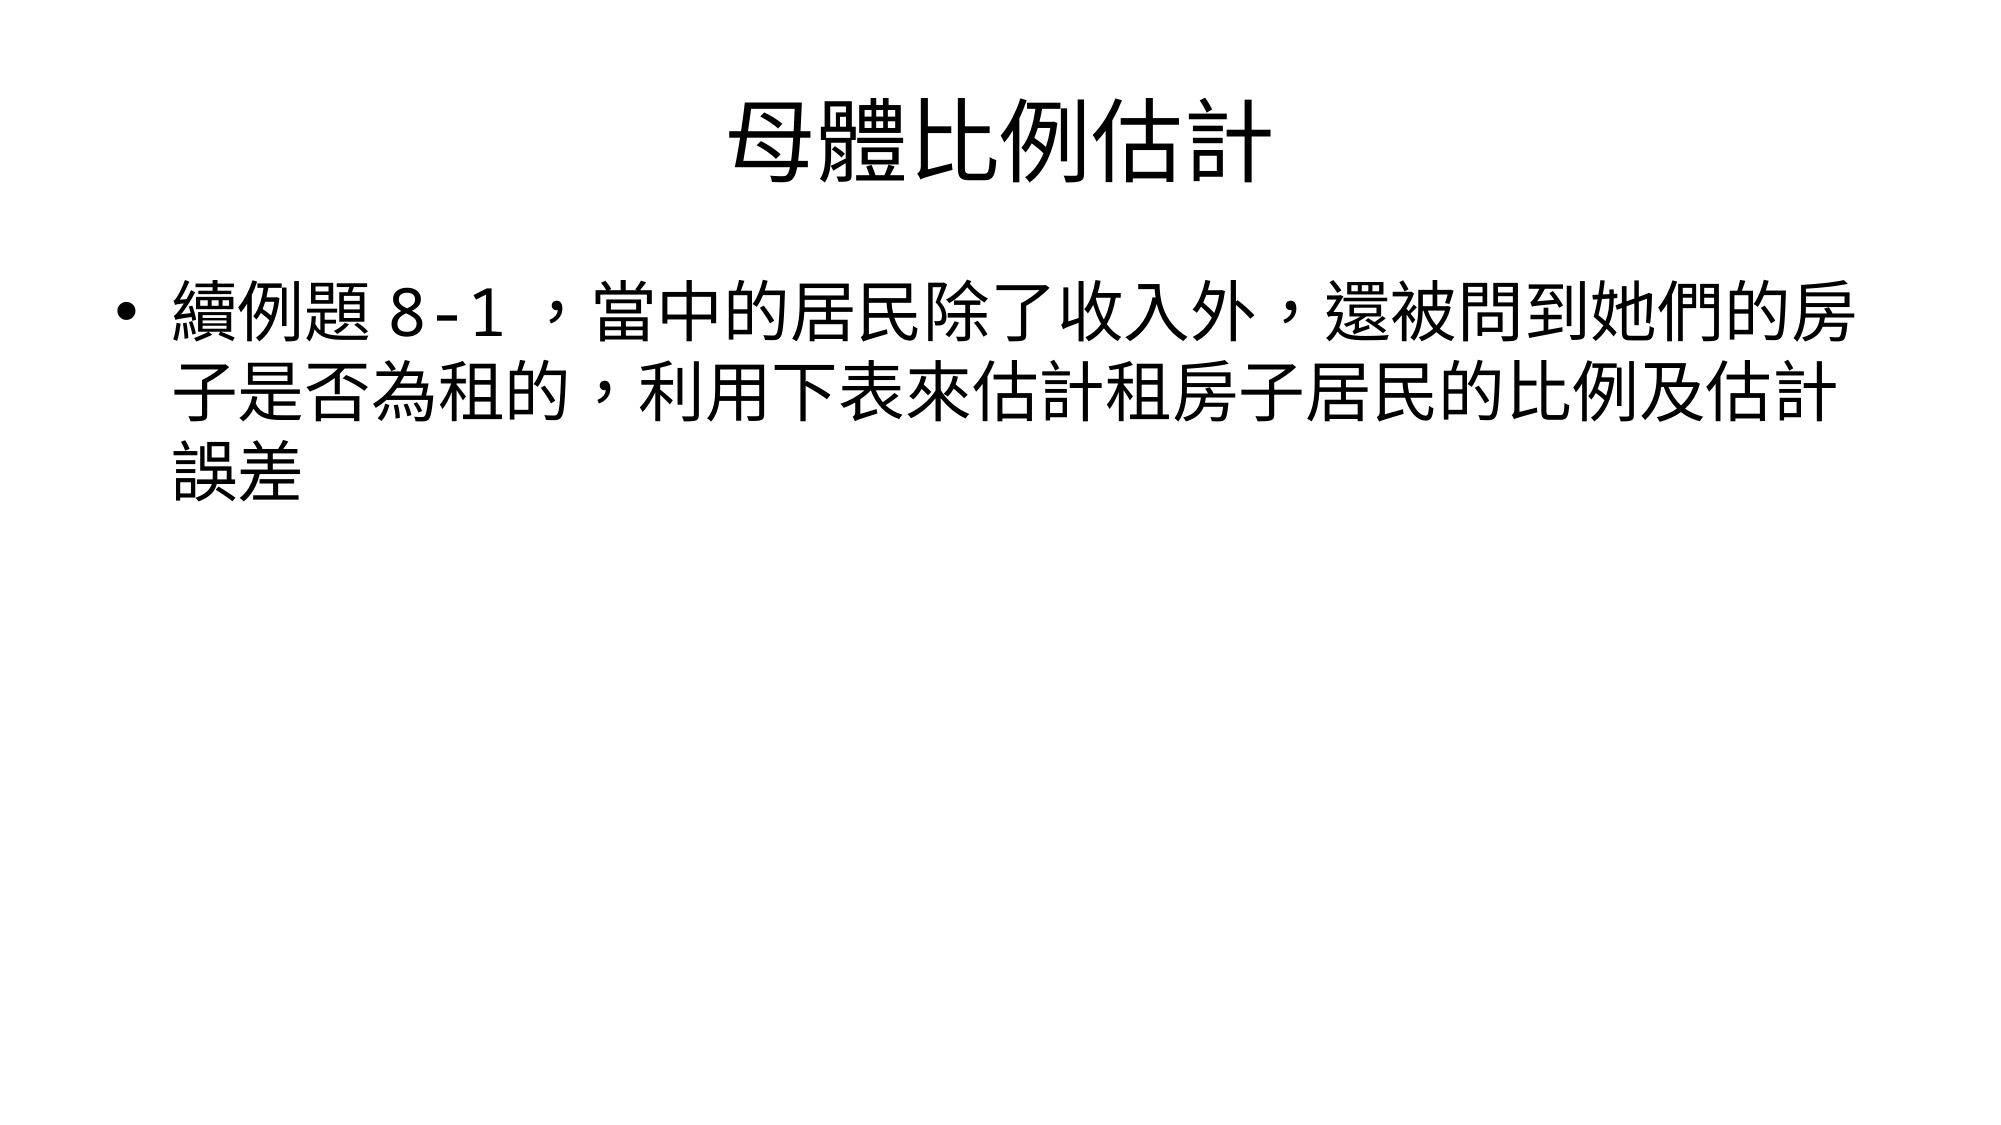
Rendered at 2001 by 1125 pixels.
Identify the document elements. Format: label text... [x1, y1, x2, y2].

list 續例題8-1，當中的居民除了收入外，還被問到她們的房子是否為租的，利用下表來估計租房子居民的比例及估計誤差 [99, 262, 1900, 1005]
title 母體比例估計 [99, 45, 1900, 233]
